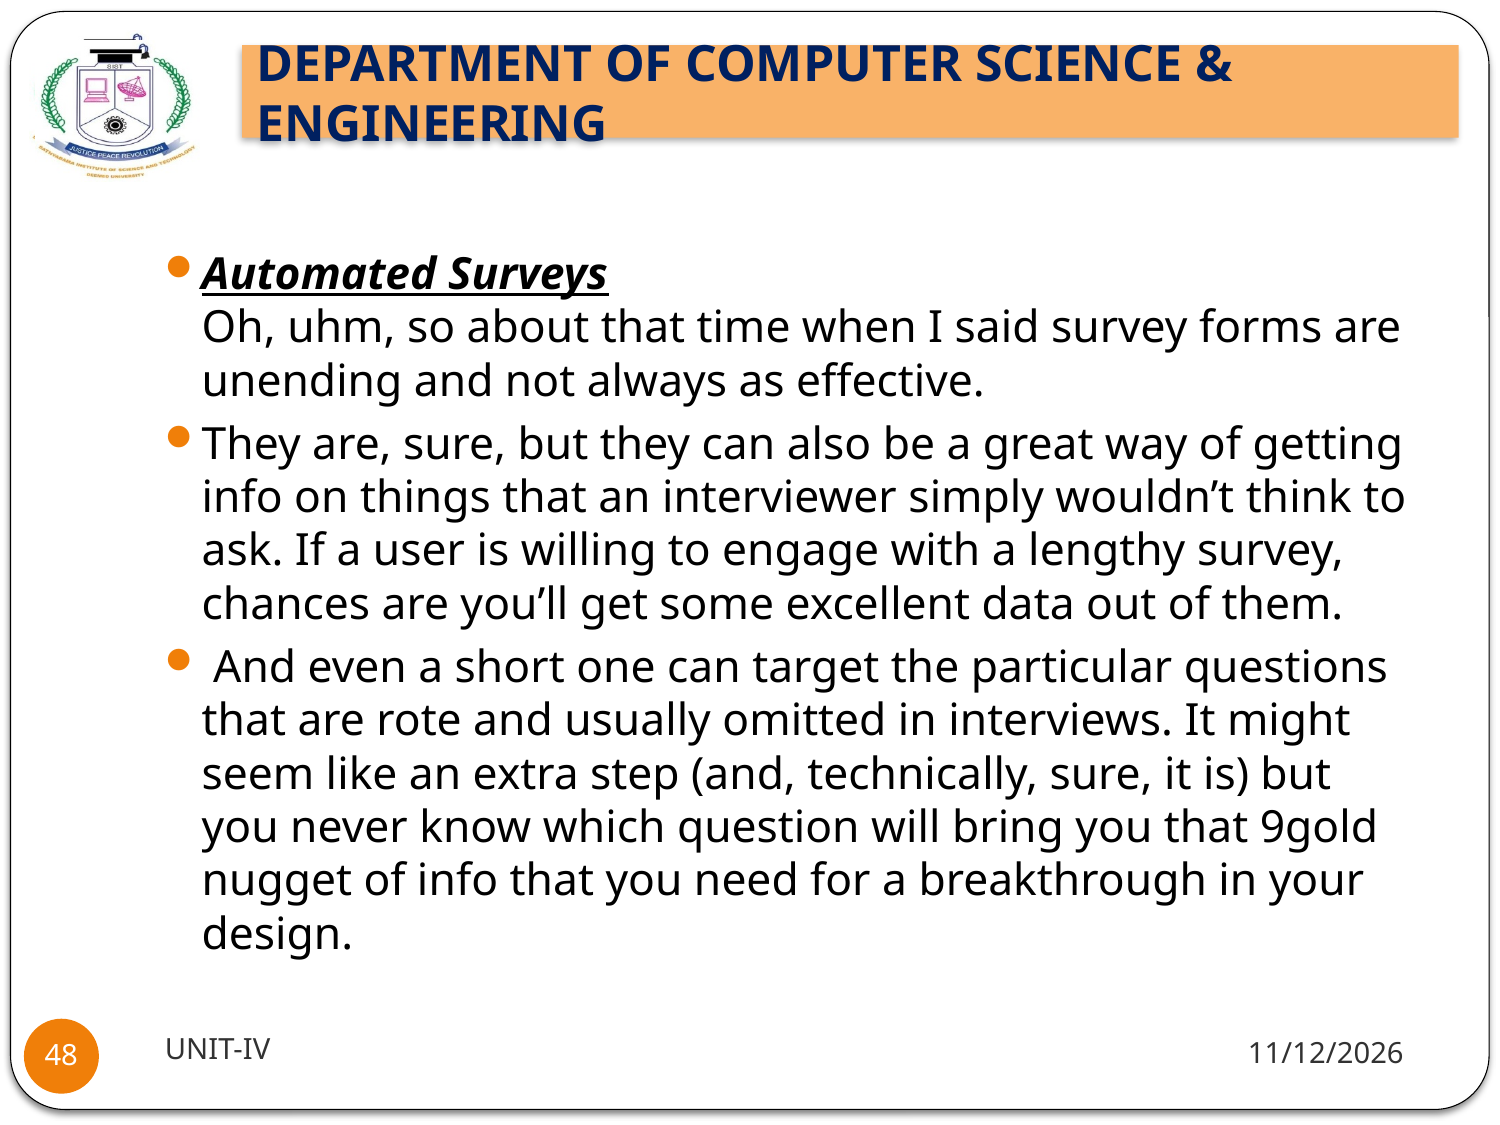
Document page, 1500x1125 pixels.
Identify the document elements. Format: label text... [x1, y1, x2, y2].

slide_number 48 [23, 1018, 99, 1094]
picture [29, 30, 200, 198]
footer UNIT-IV [150, 1012, 800, 1088]
list Automated Surveys Oh, uhm, so about that time when I said survey forms are unending and not always as effective. They are, sure, but they can also be a great way of getting info on things that an interviewer simply wouldn’t think to ask. If a user is willing to engage with a lengthy survey, chances are you’ll get some excellent data out of them. And even a short one can target the particular questions that are rote and usually omitted in interviews. It might seem like an extra step (and, technically, sure, it is) but you never know which question will bring you that 9gold nugget of info that you need for a breakthrough in your design. [150, 237, 1425, 988]
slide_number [1012, 1015, 1419, 1094]
